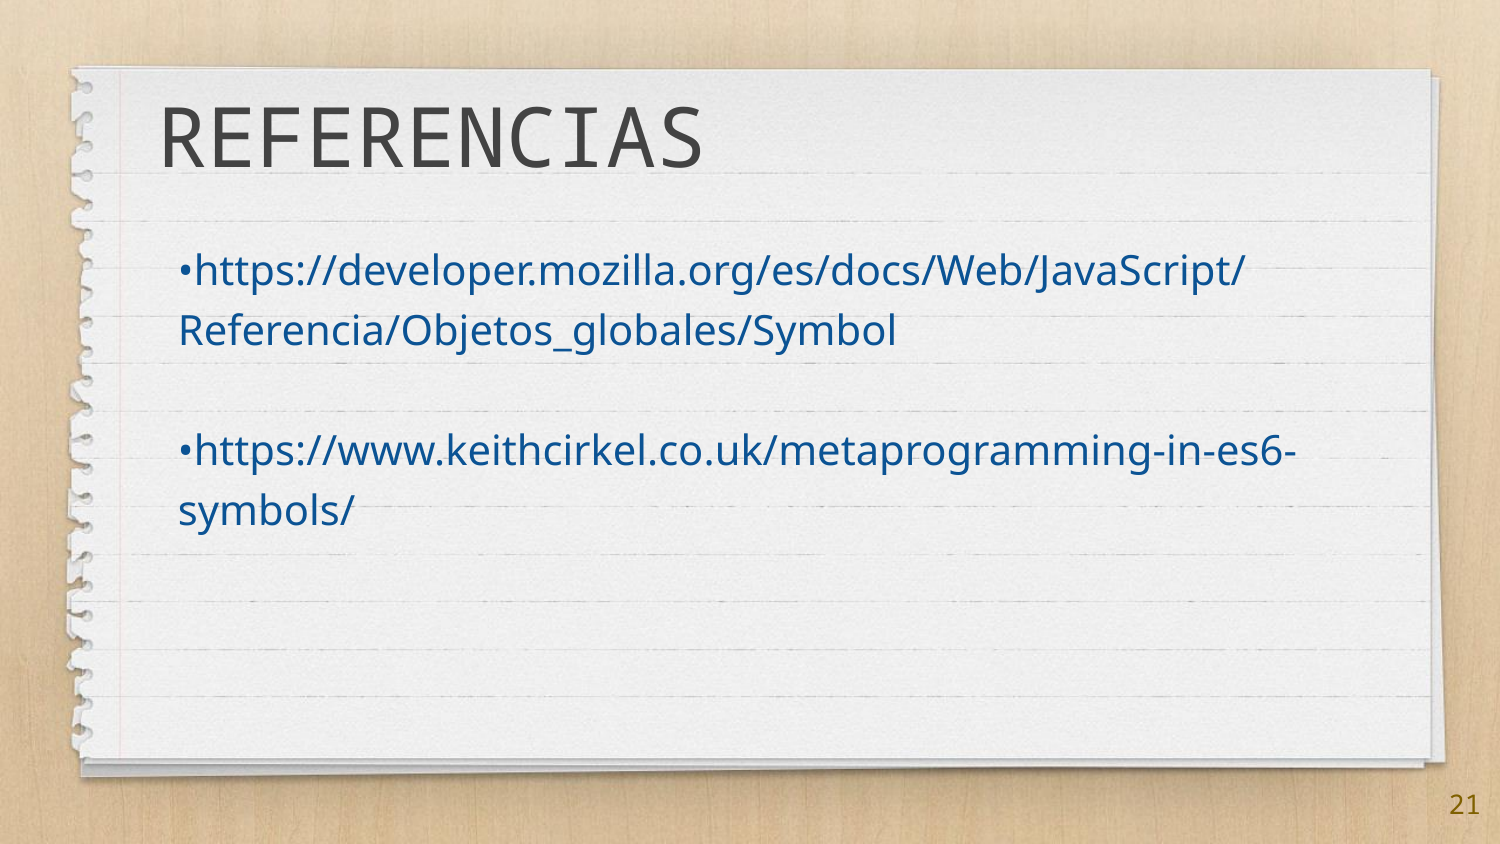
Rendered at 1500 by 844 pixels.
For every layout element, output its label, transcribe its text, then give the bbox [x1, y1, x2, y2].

title REFERENCIAS [142, 58, 1384, 200]
list •https://developer.mozilla.org/es/docs/Web/JavaScript/Referencia/Objetos_globales/Symbol •https://www.keithcirkel.co.uk/metaprogramming-in-es6-symbols/ [142, 218, 1384, 736]
picture [0, 0, 1500, 844]
slide_number 21 [1429, 767, 1500, 844]
